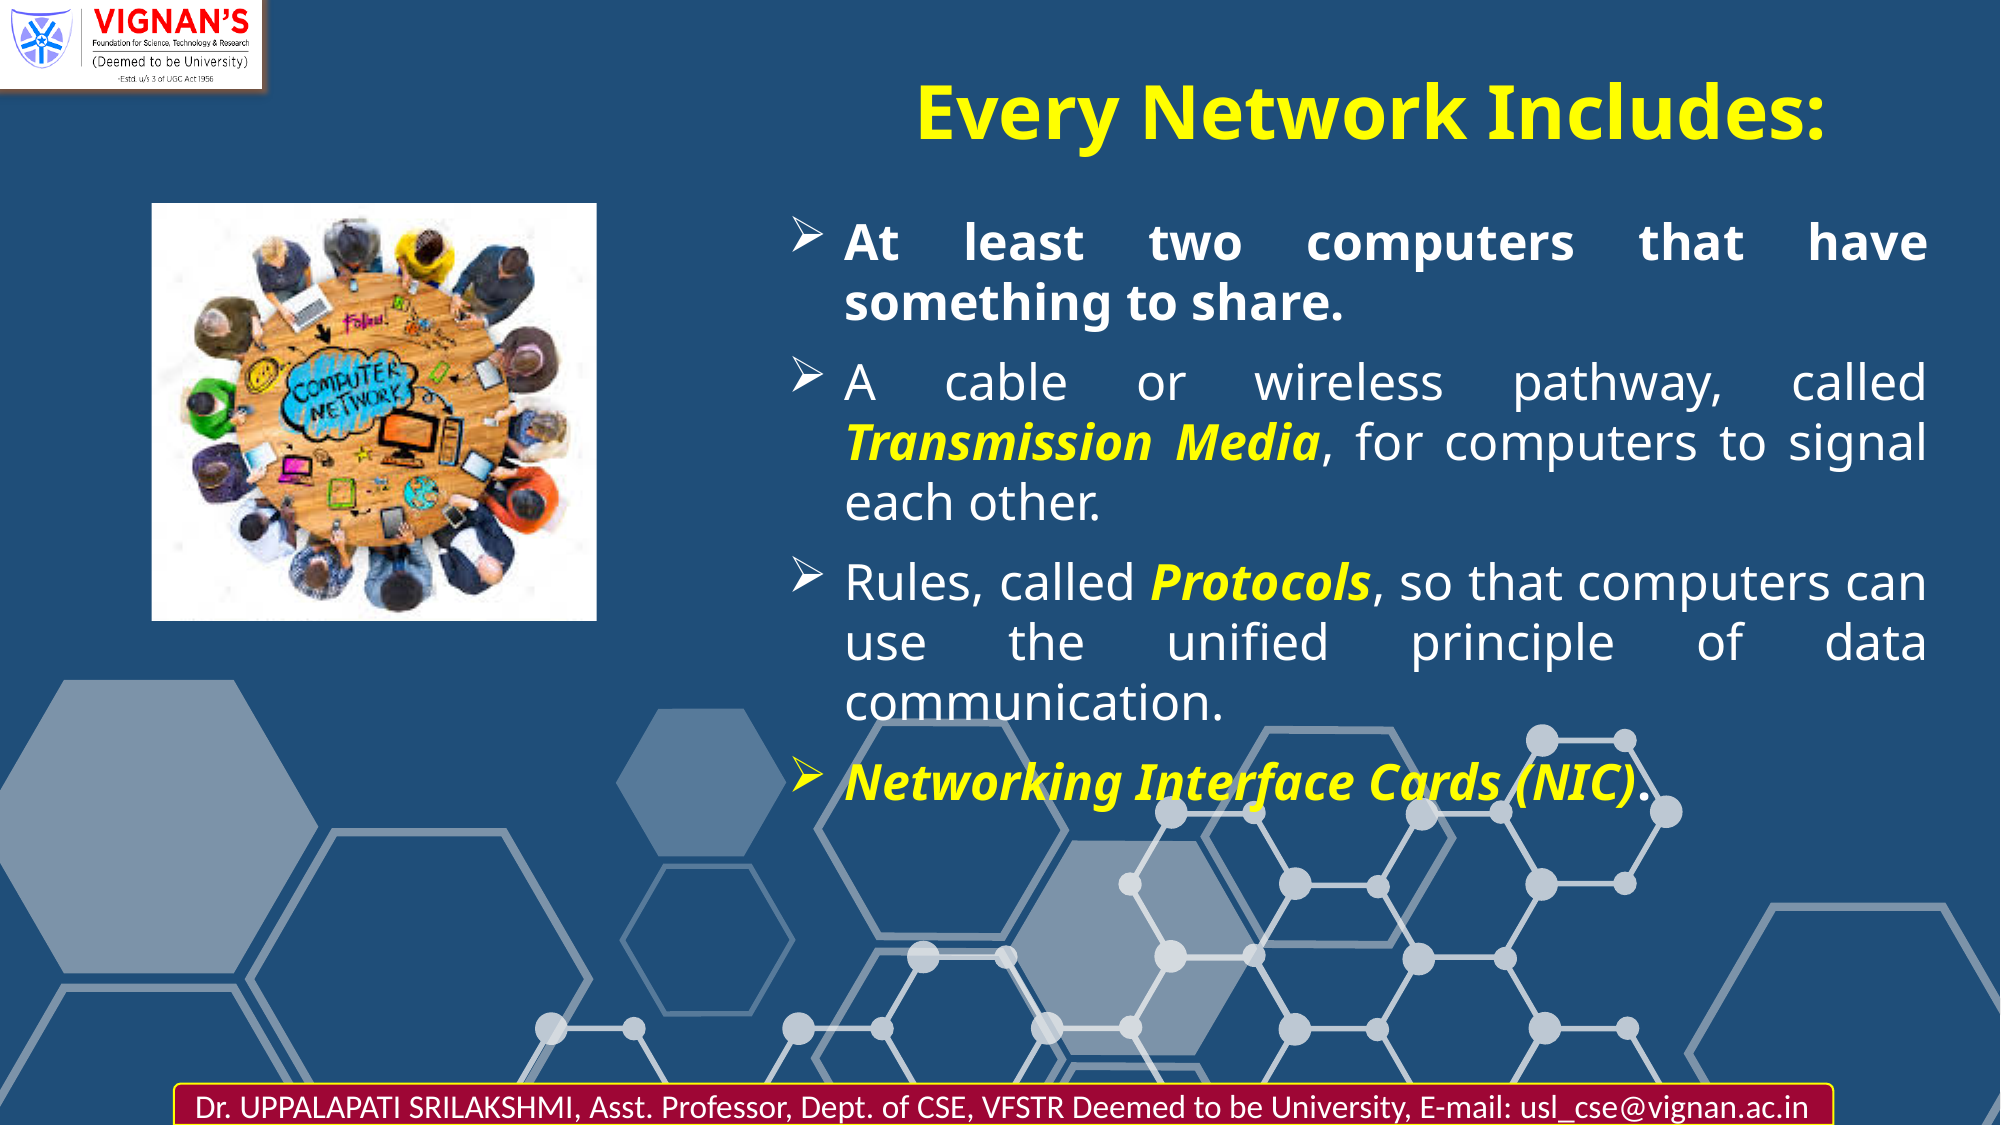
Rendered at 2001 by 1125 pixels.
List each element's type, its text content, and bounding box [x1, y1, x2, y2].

picture [0, 0, 262, 89]
text_box Dr. UPPALAPATI SRILAKSHMI, Asst. Professor, Dept. of CSE, VFSTR Deemed to be University, E-mail: usl_cse@vignan.ac.in [172, 1082, 1835, 1125]
picture [151, 203, 597, 621]
text_box At least two computers that have something to share. A cable or wireless pathway, called Transmission Media, for computers to signal each other. Rules, called Protocols, so that computers can use the unified principle of data communication. Networking Interface Cards (NIC). [773, 203, 1944, 987]
text_box Every Network Includes: [899, 57, 1843, 163]
